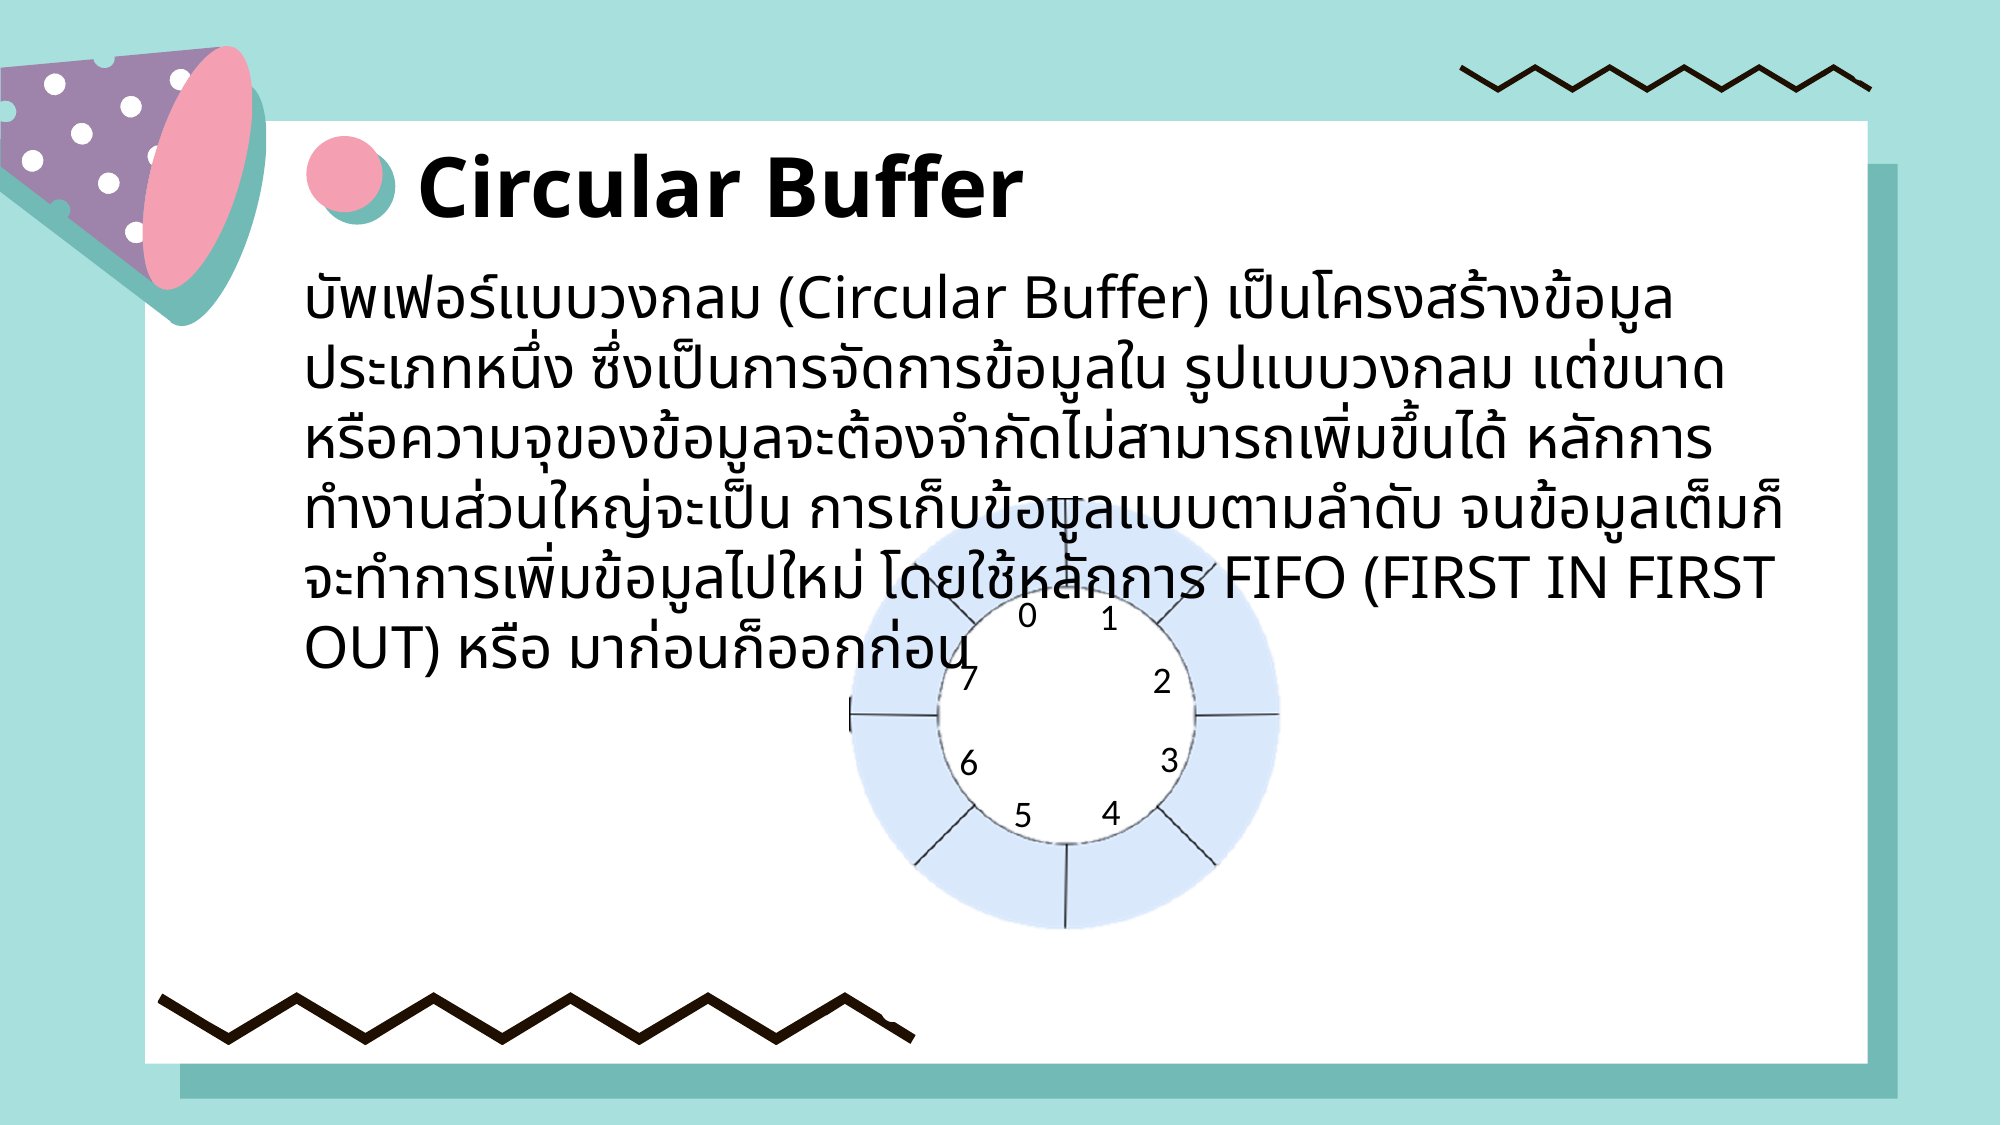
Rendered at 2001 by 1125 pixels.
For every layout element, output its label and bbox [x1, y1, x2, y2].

picture [849, 498, 1291, 938]
picture [157, 991, 917, 1045]
text_box [145, 121, 1898, 1099]
text_box [0, 46, 267, 327]
picture [1459, 63, 1873, 93]
text_box [306, 135, 396, 225]
